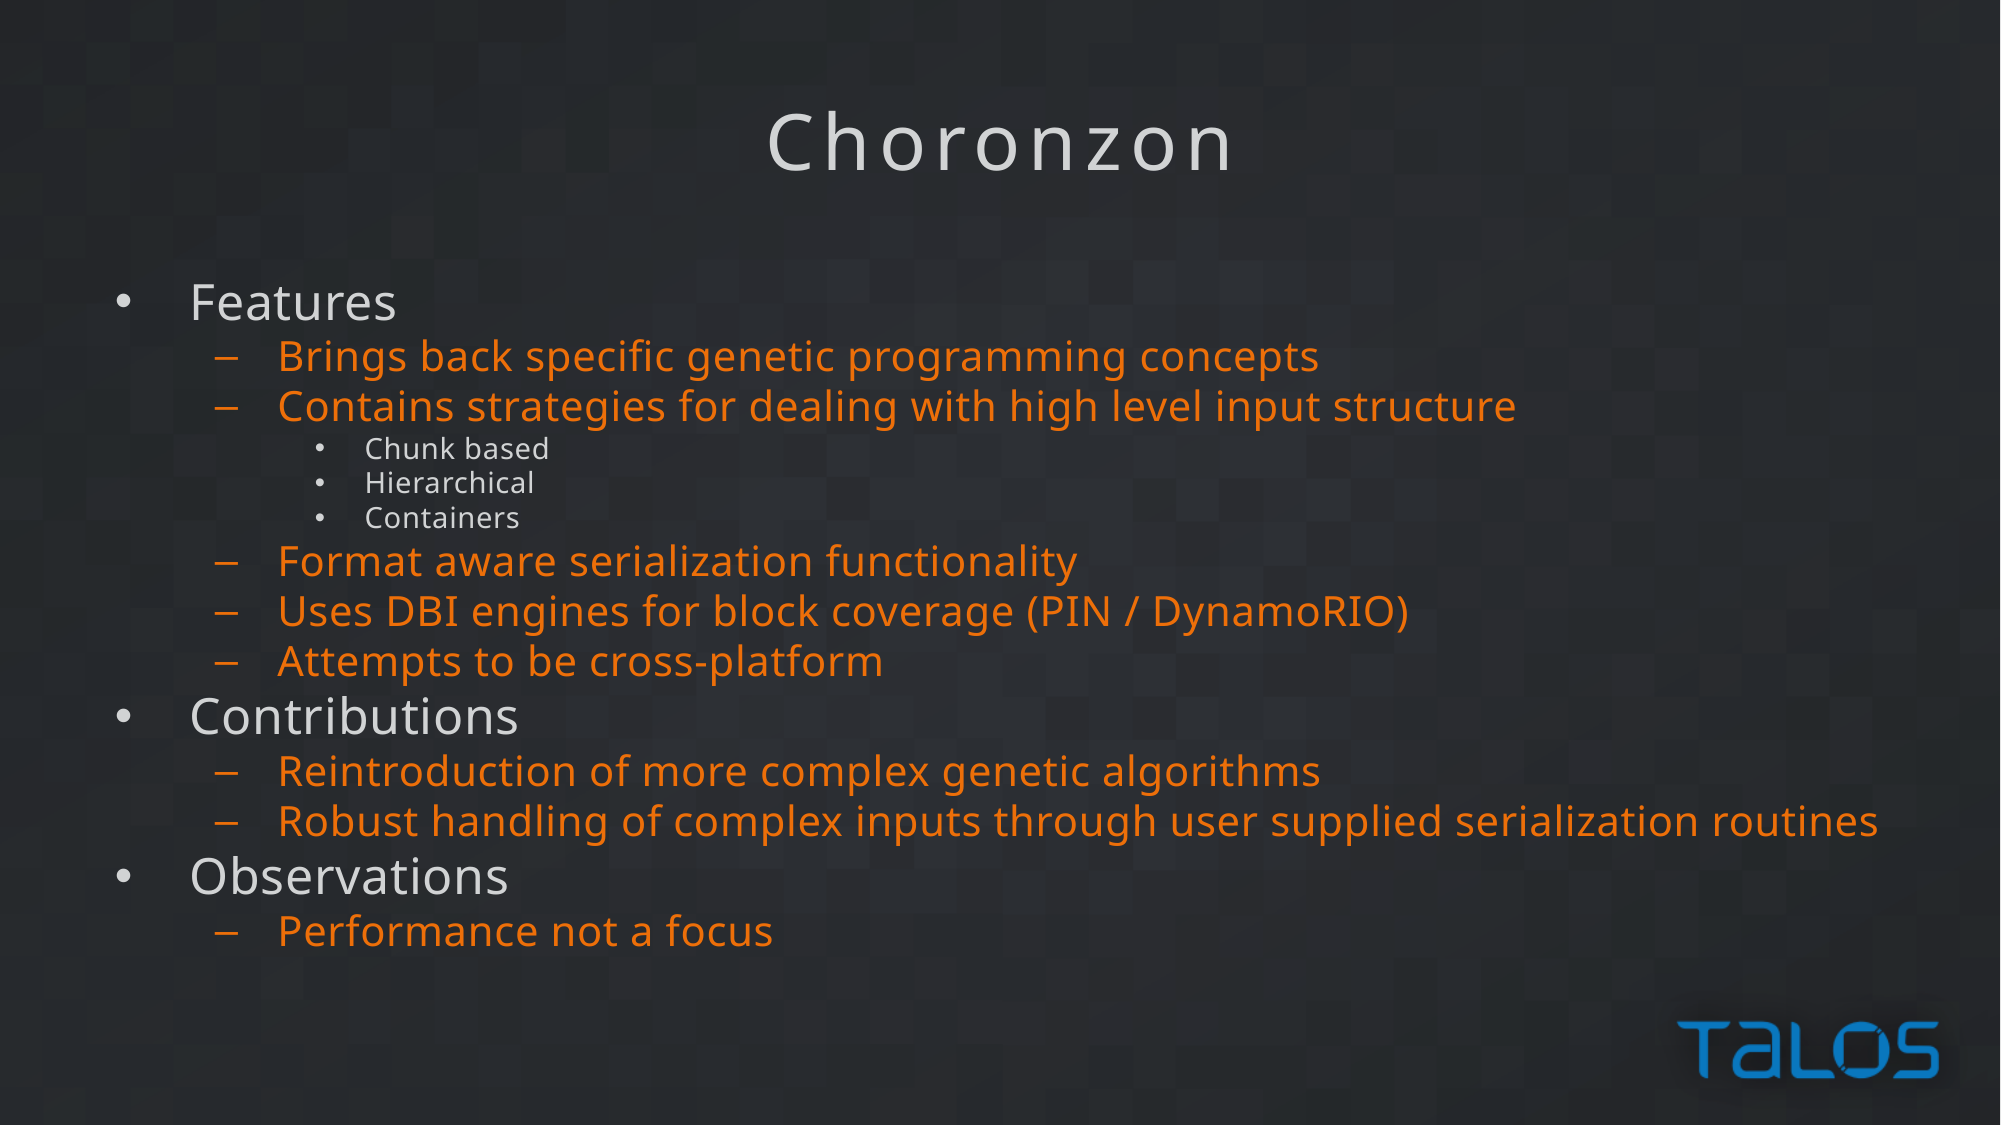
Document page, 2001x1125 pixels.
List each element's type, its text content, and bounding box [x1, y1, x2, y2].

text_box Choronzon [99, 45, 1900, 233]
text_box Features Brings back specific genetic programming concepts Contains strategies for dealing with high level input structure Chunk based Hierarchical Containers Format aware serialization functionality Uses DBI engines for block coverage (PIN / DynamoRIO) Attempts to be cross-platform Contributions Reintroduction of more complex genetic algorithms Robust handling of complex inputs through user supplied serialization routines Observations Performance not a focus [99, 262, 1900, 1005]
